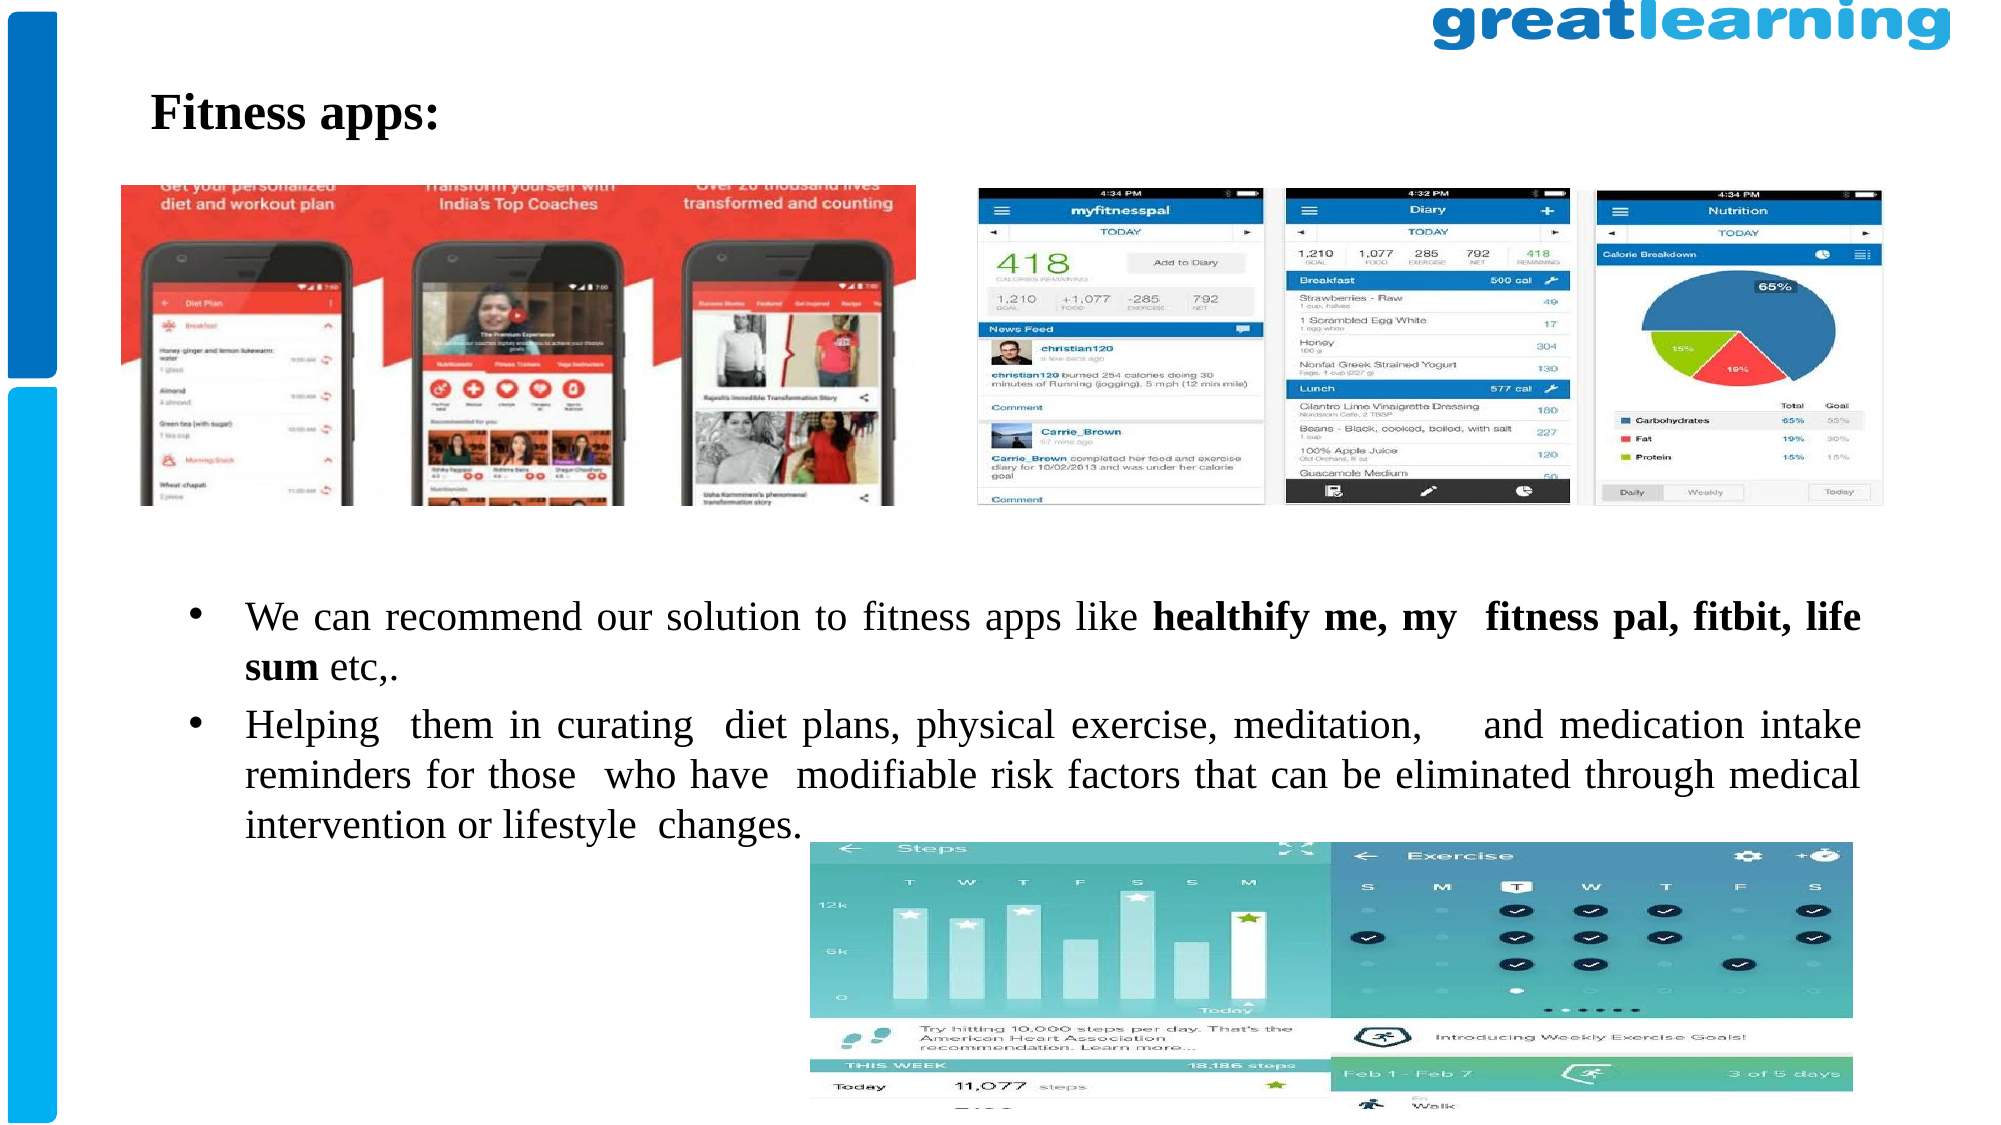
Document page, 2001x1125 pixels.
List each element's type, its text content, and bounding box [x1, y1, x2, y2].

list Fitness apps: We can recommend our solution to fitness apps like healthify me, my fitness pal, fitbit, life sum etc,. Helping them in curating diet plans, physical exercise, meditation, and medication intake reminders for those who have modifiable risk factors that can be eliminated through medical intervention or lifestyle changes. [99, 55, 1900, 1101]
picture [977, 188, 1886, 506]
picture [1433, 0, 1950, 50]
picture [121, 185, 916, 506]
picture [810, 842, 1853, 1109]
